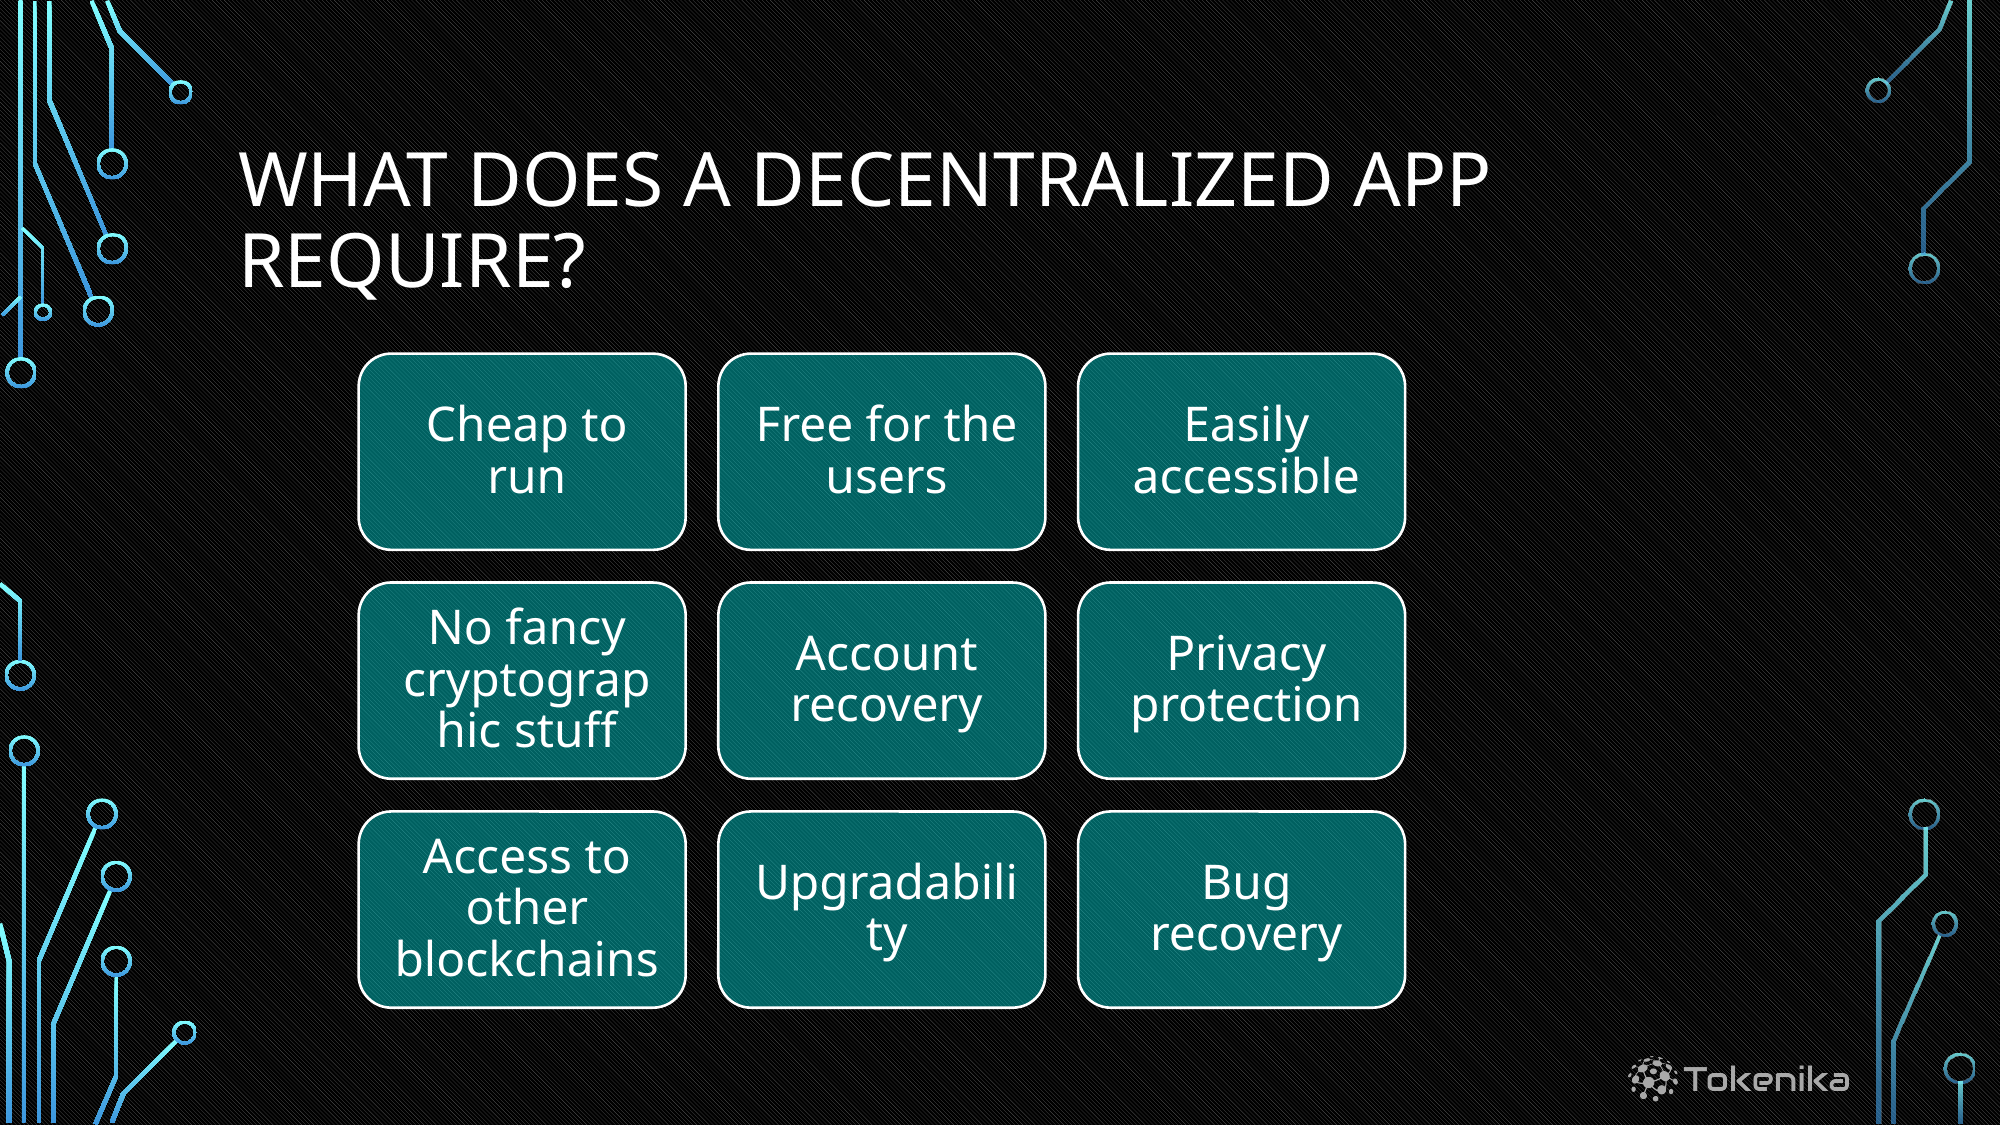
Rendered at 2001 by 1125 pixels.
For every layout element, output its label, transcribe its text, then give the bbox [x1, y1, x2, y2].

picture [1628, 1056, 1849, 1103]
title What does A decentralized app require? [223, 101, 1849, 344]
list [223, 353, 1541, 1009]
